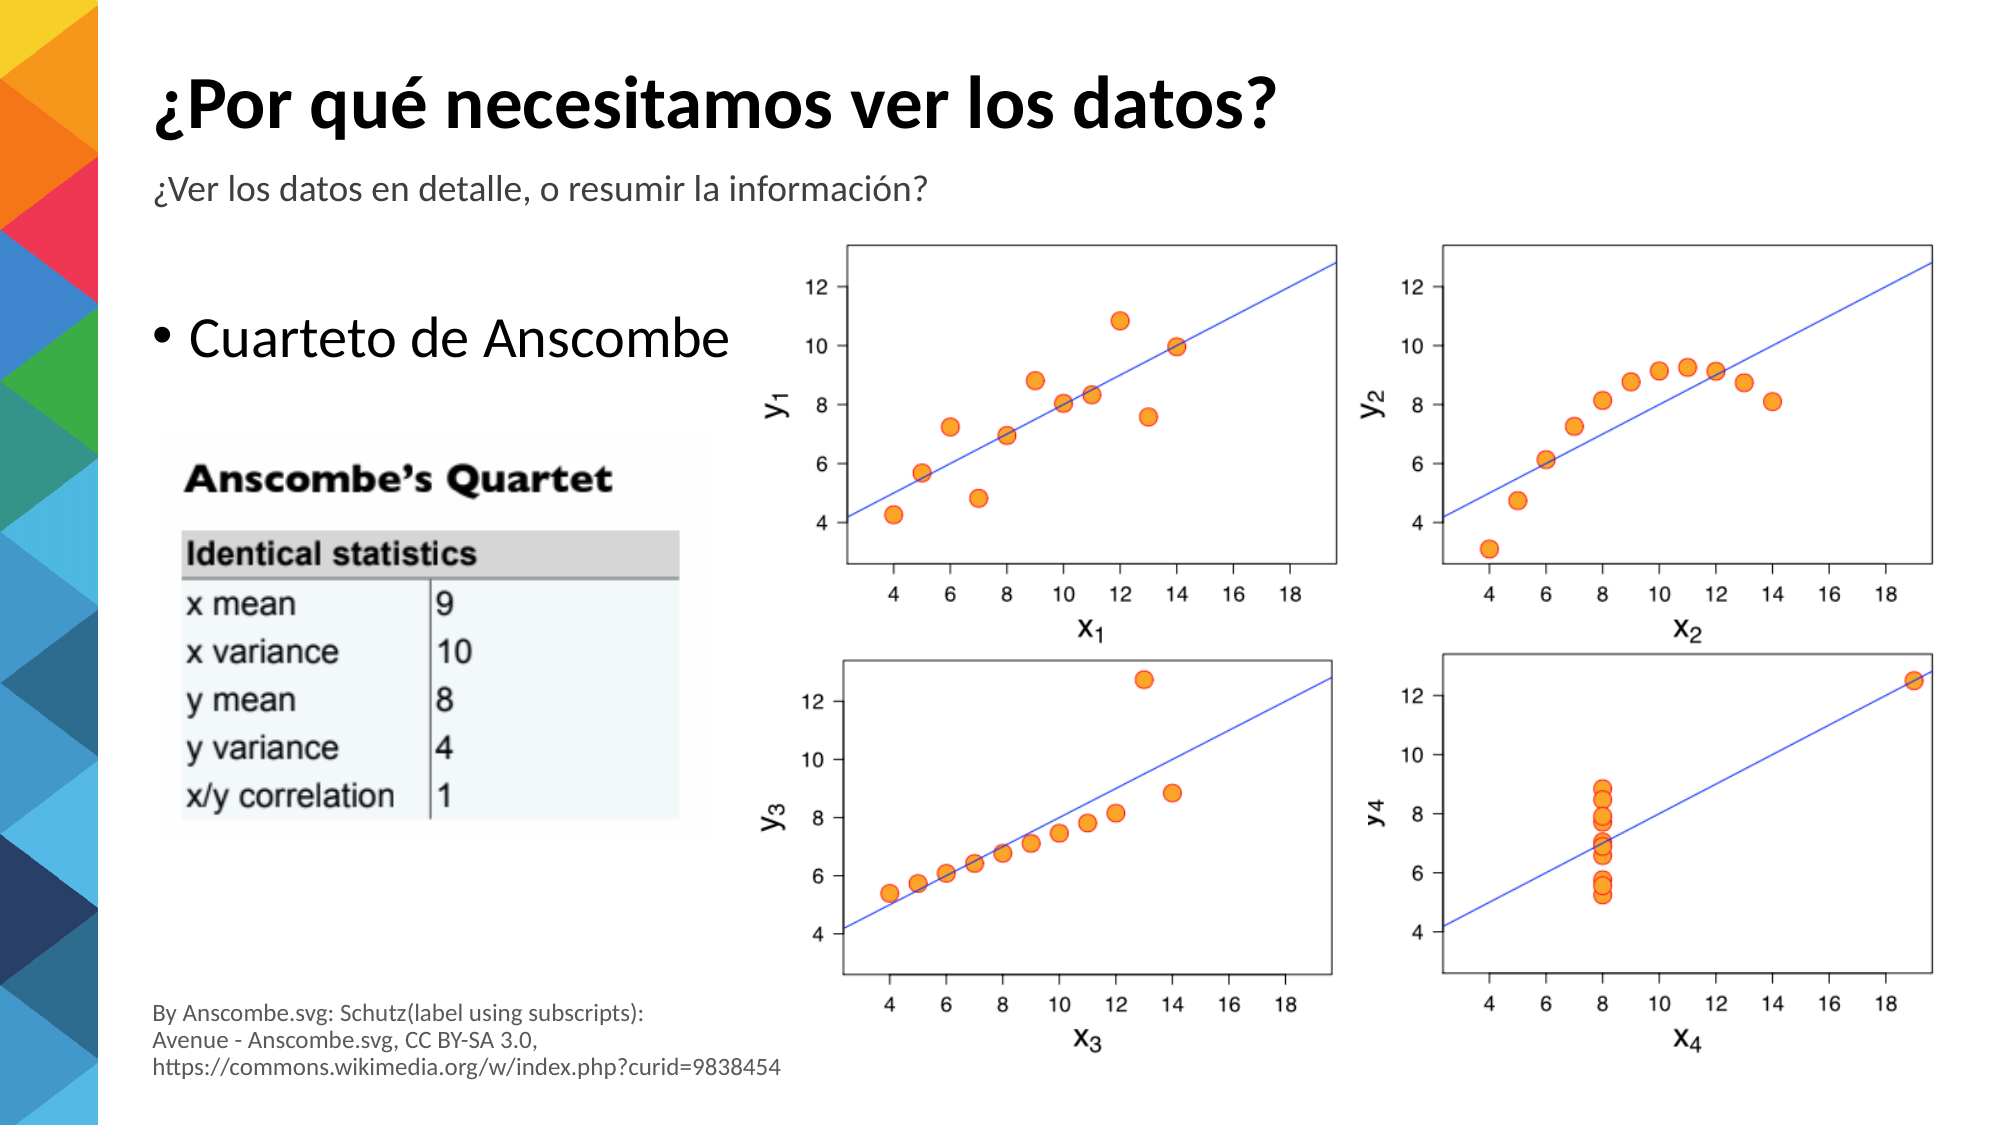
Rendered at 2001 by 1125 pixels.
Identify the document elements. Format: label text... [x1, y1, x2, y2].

list Cuarteto de Anscombe [137, 299, 748, 992]
subtitle ¿Ver los datos en detalle, o resumir la información? [137, 164, 1863, 208]
picture [161, 432, 707, 842]
list By Anscombe.svg: Schutz(label using subscripts): Avenue - Anscombe.svg, CC BY-SA 3.0, https://commons.wikimedia.org/w/index.php?curid=9838454 [137, 992, 914, 1095]
title ¿Por qué necesitamos ver los datos? [137, 56, 1863, 159]
picture [742, 213, 1971, 1057]
picture [0, 0, 98, 1125]
